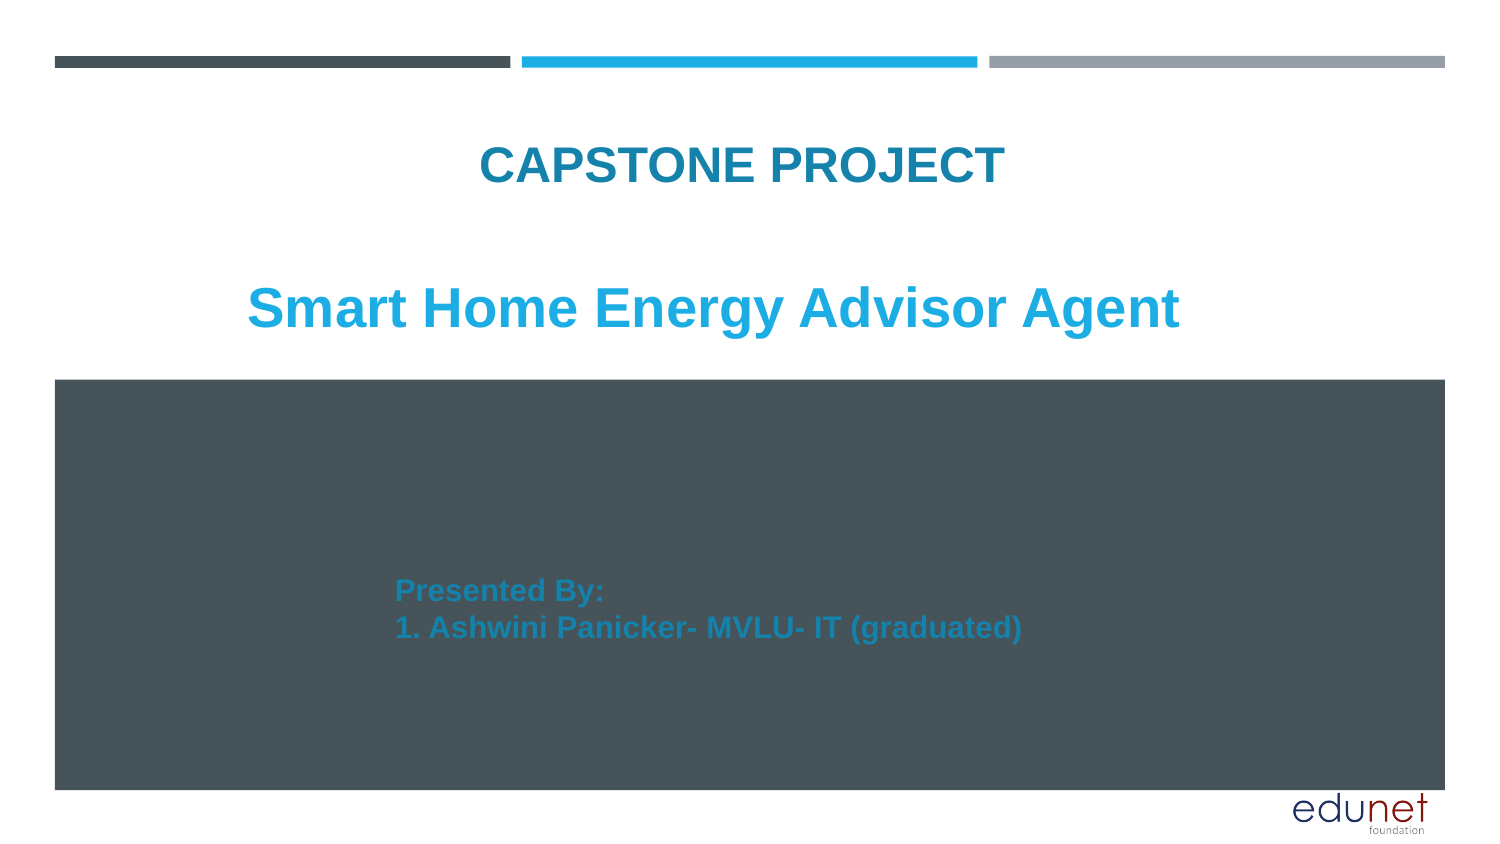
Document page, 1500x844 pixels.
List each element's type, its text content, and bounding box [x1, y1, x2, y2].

text_box Presented By: 1. Ashwini Panicker- MVLU- IT (graduated) [383, 564, 1366, 651]
title Smart Home Energy Advisor Agent [167, 224, 1293, 345]
text_box CAPSTONE PROJECT [0, 127, 1500, 199]
picture [1290, 791, 1429, 837]
